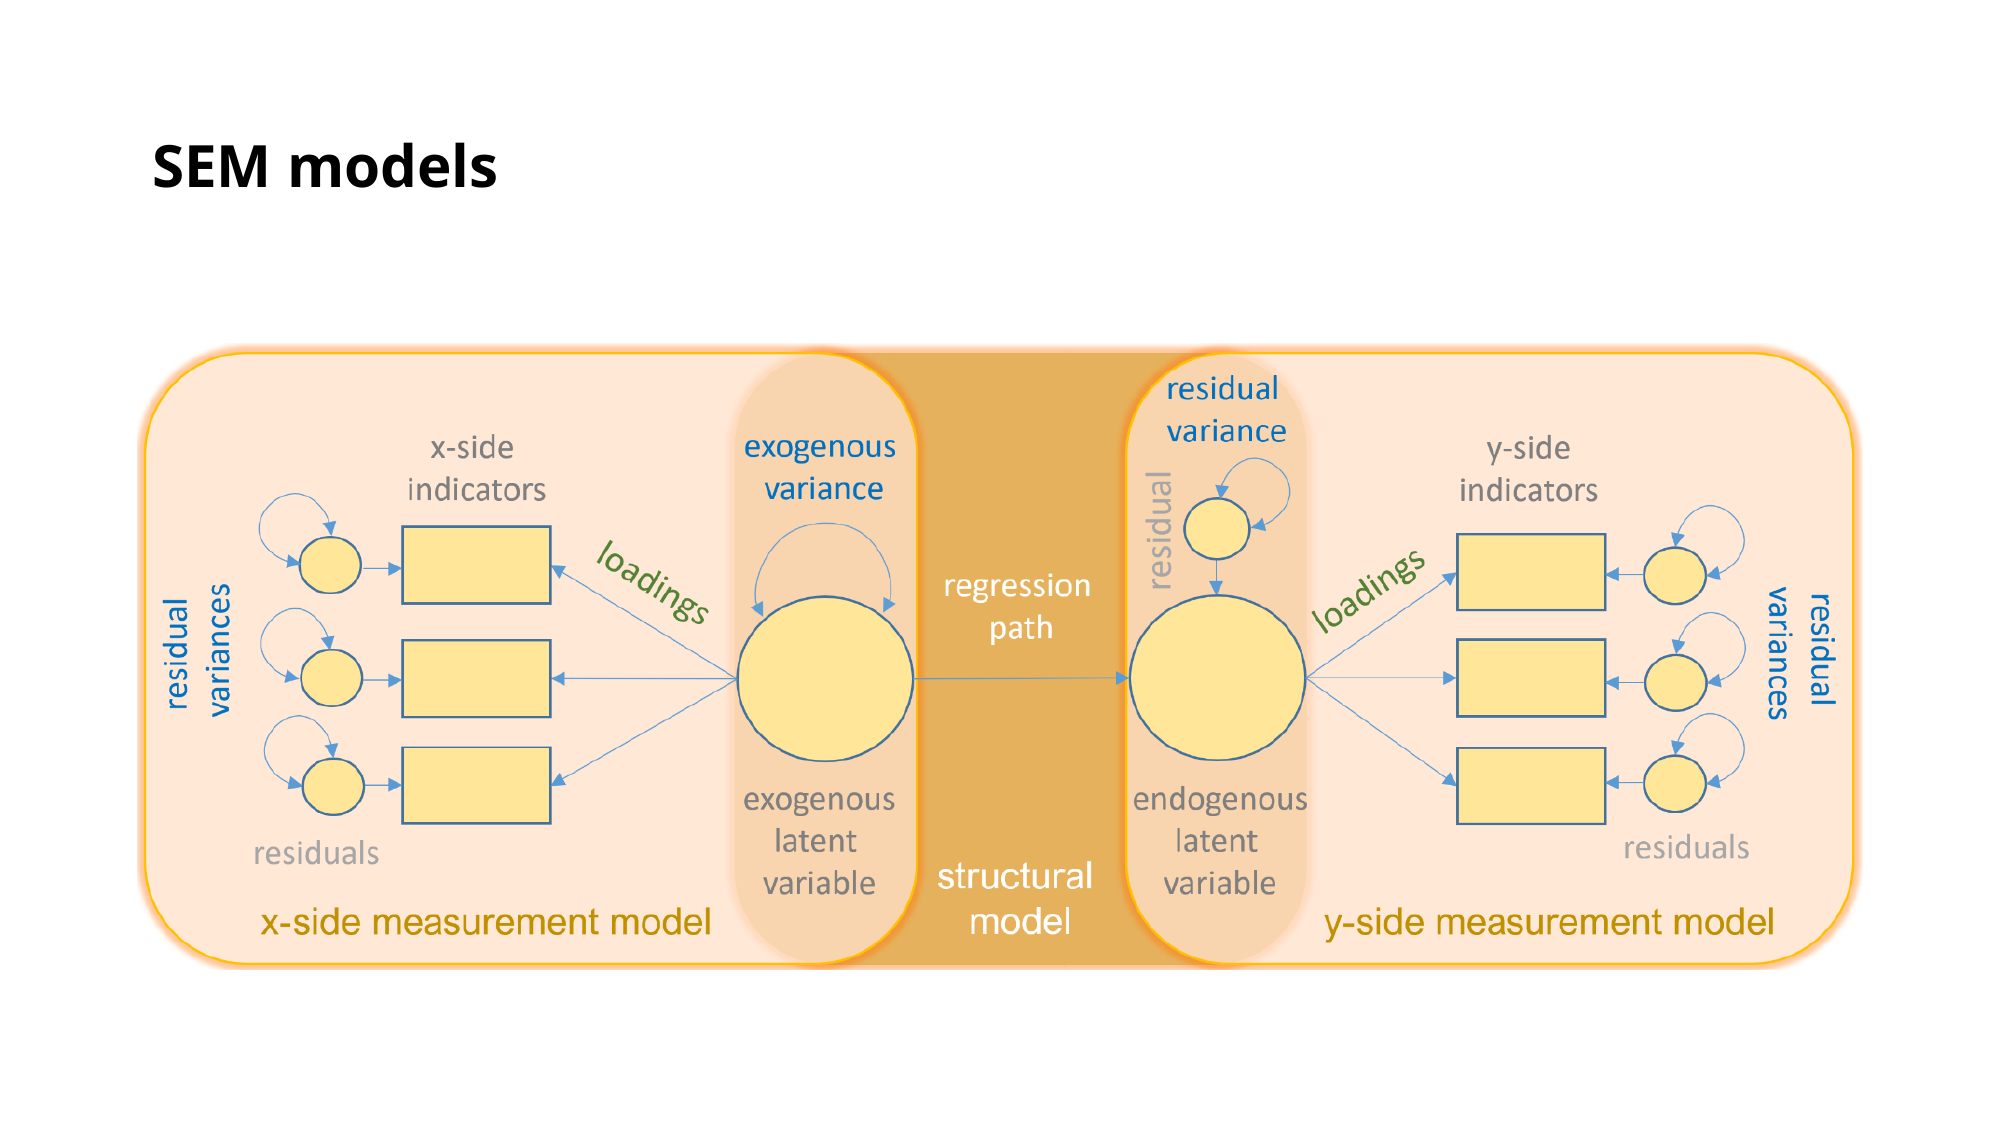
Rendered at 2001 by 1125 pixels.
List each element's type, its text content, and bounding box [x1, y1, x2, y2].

title SEM models [137, 59, 1863, 278]
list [137, 343, 1863, 970]
